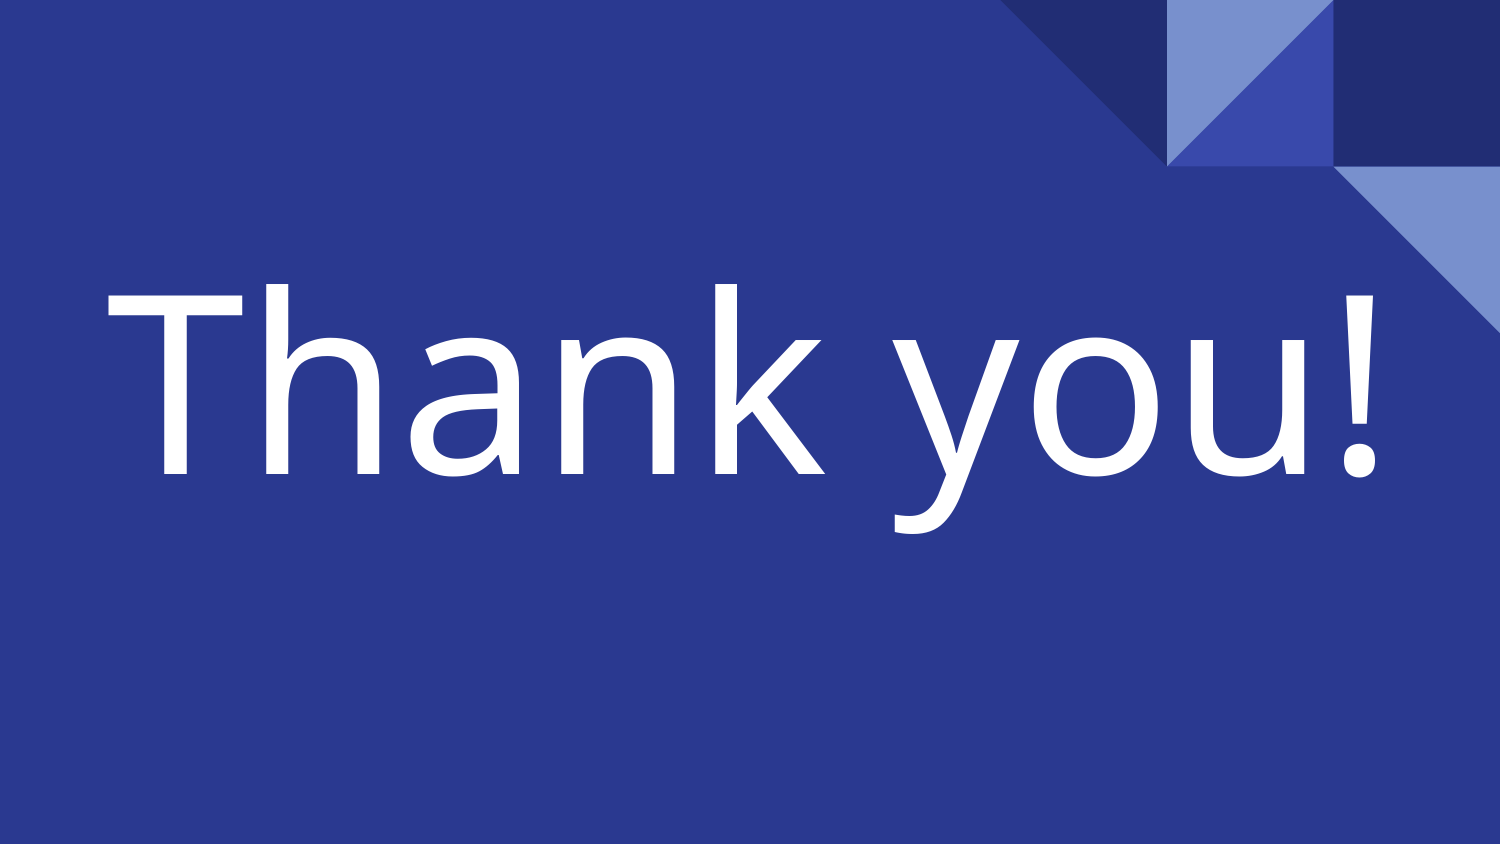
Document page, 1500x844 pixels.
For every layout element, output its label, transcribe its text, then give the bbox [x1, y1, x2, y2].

title Thank you! [51, 206, 1449, 540]
